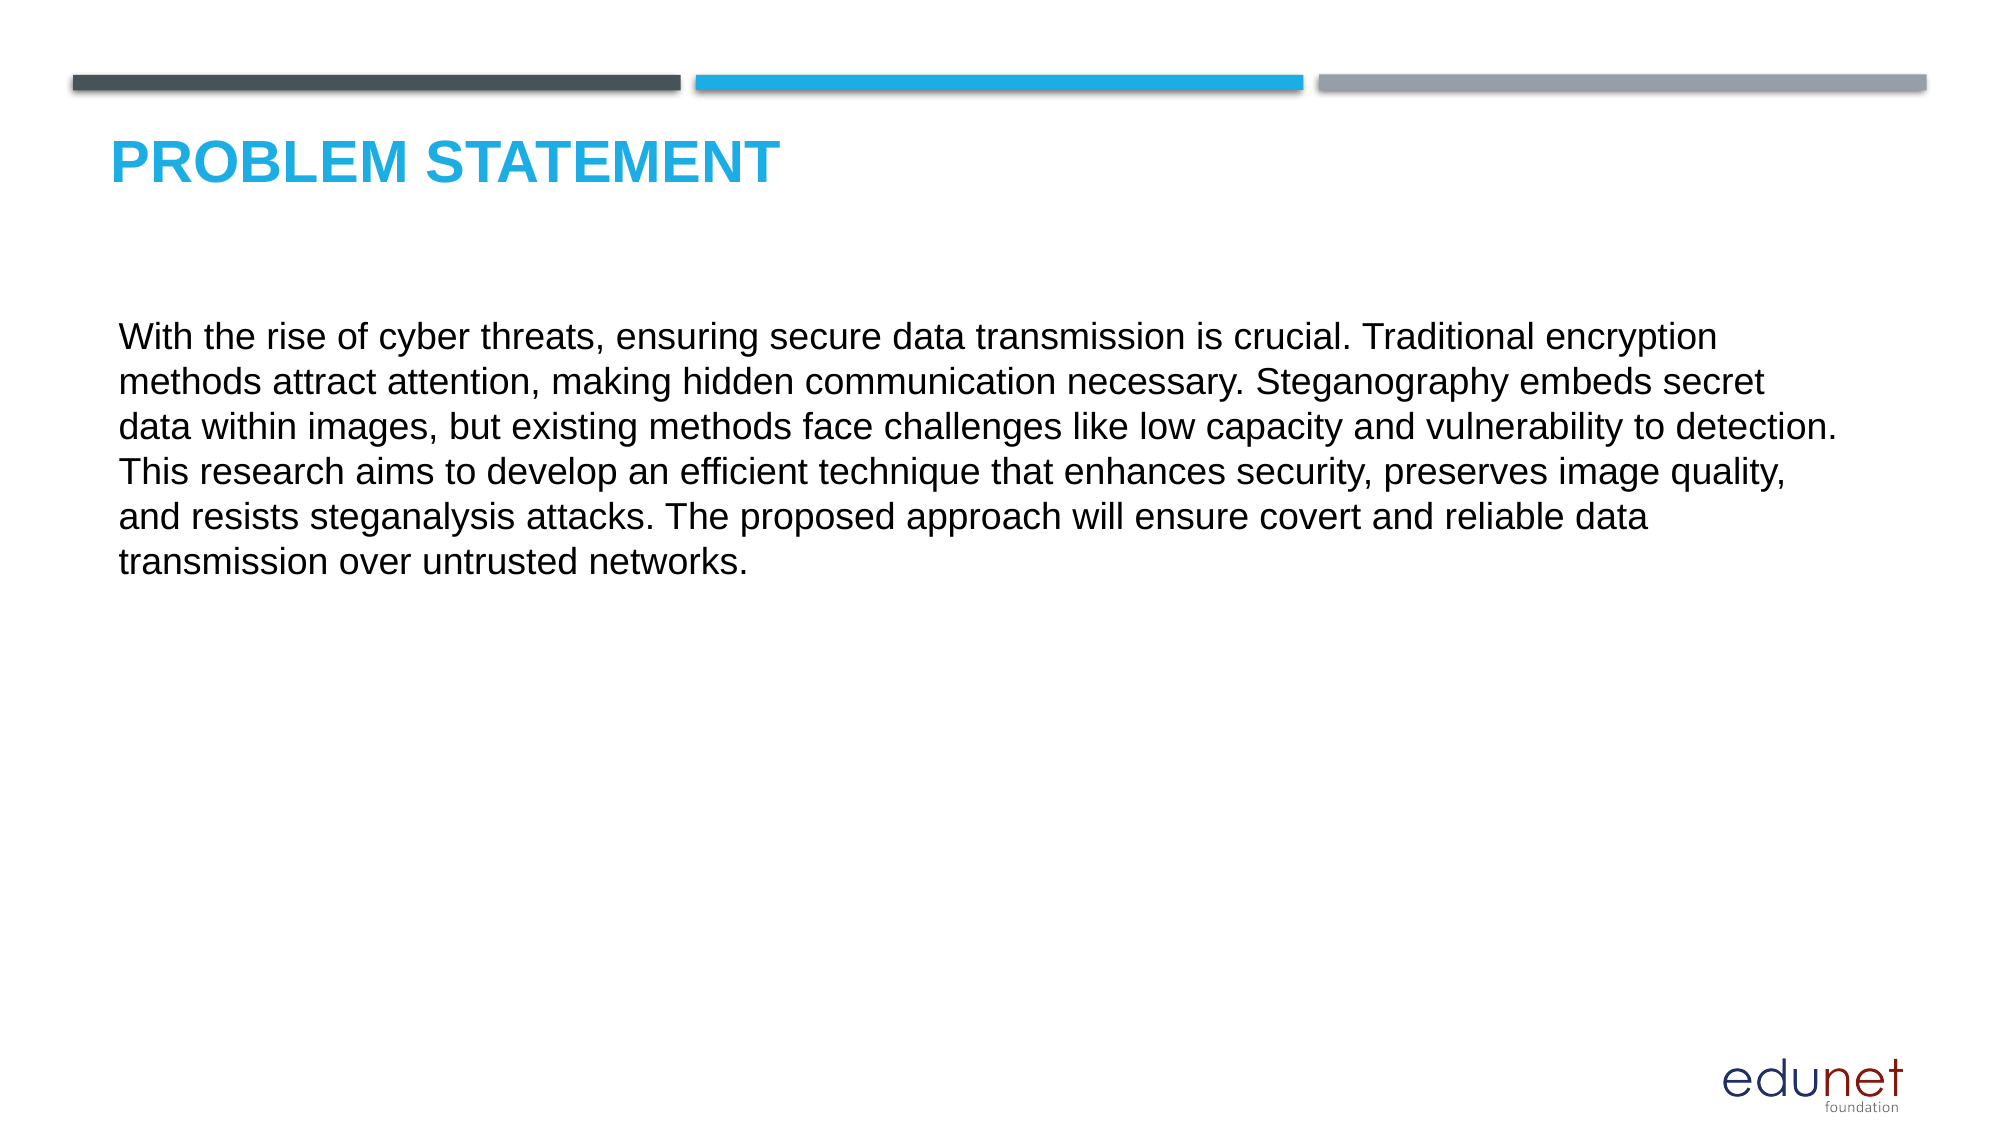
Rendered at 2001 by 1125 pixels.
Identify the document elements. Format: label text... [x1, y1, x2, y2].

picture [1719, 1056, 1905, 1116]
title Problem Statement [95, 115, 1905, 203]
list With the rise of cyber threats, ensuring secure data transmission is crucial. Traditional encryption methods attract attention, making hidden communication necessary. Steganography embeds secret data within images, but existing methods face challenges like low capacity and vulnerability to detection. This research aims to develop an efficient technique that enhances security, preserves image quality, and resists steganalysis attacks. The proposed approach will ensure covert and reliable data transmission over untrusted networks. [103, 120, 1862, 774]
